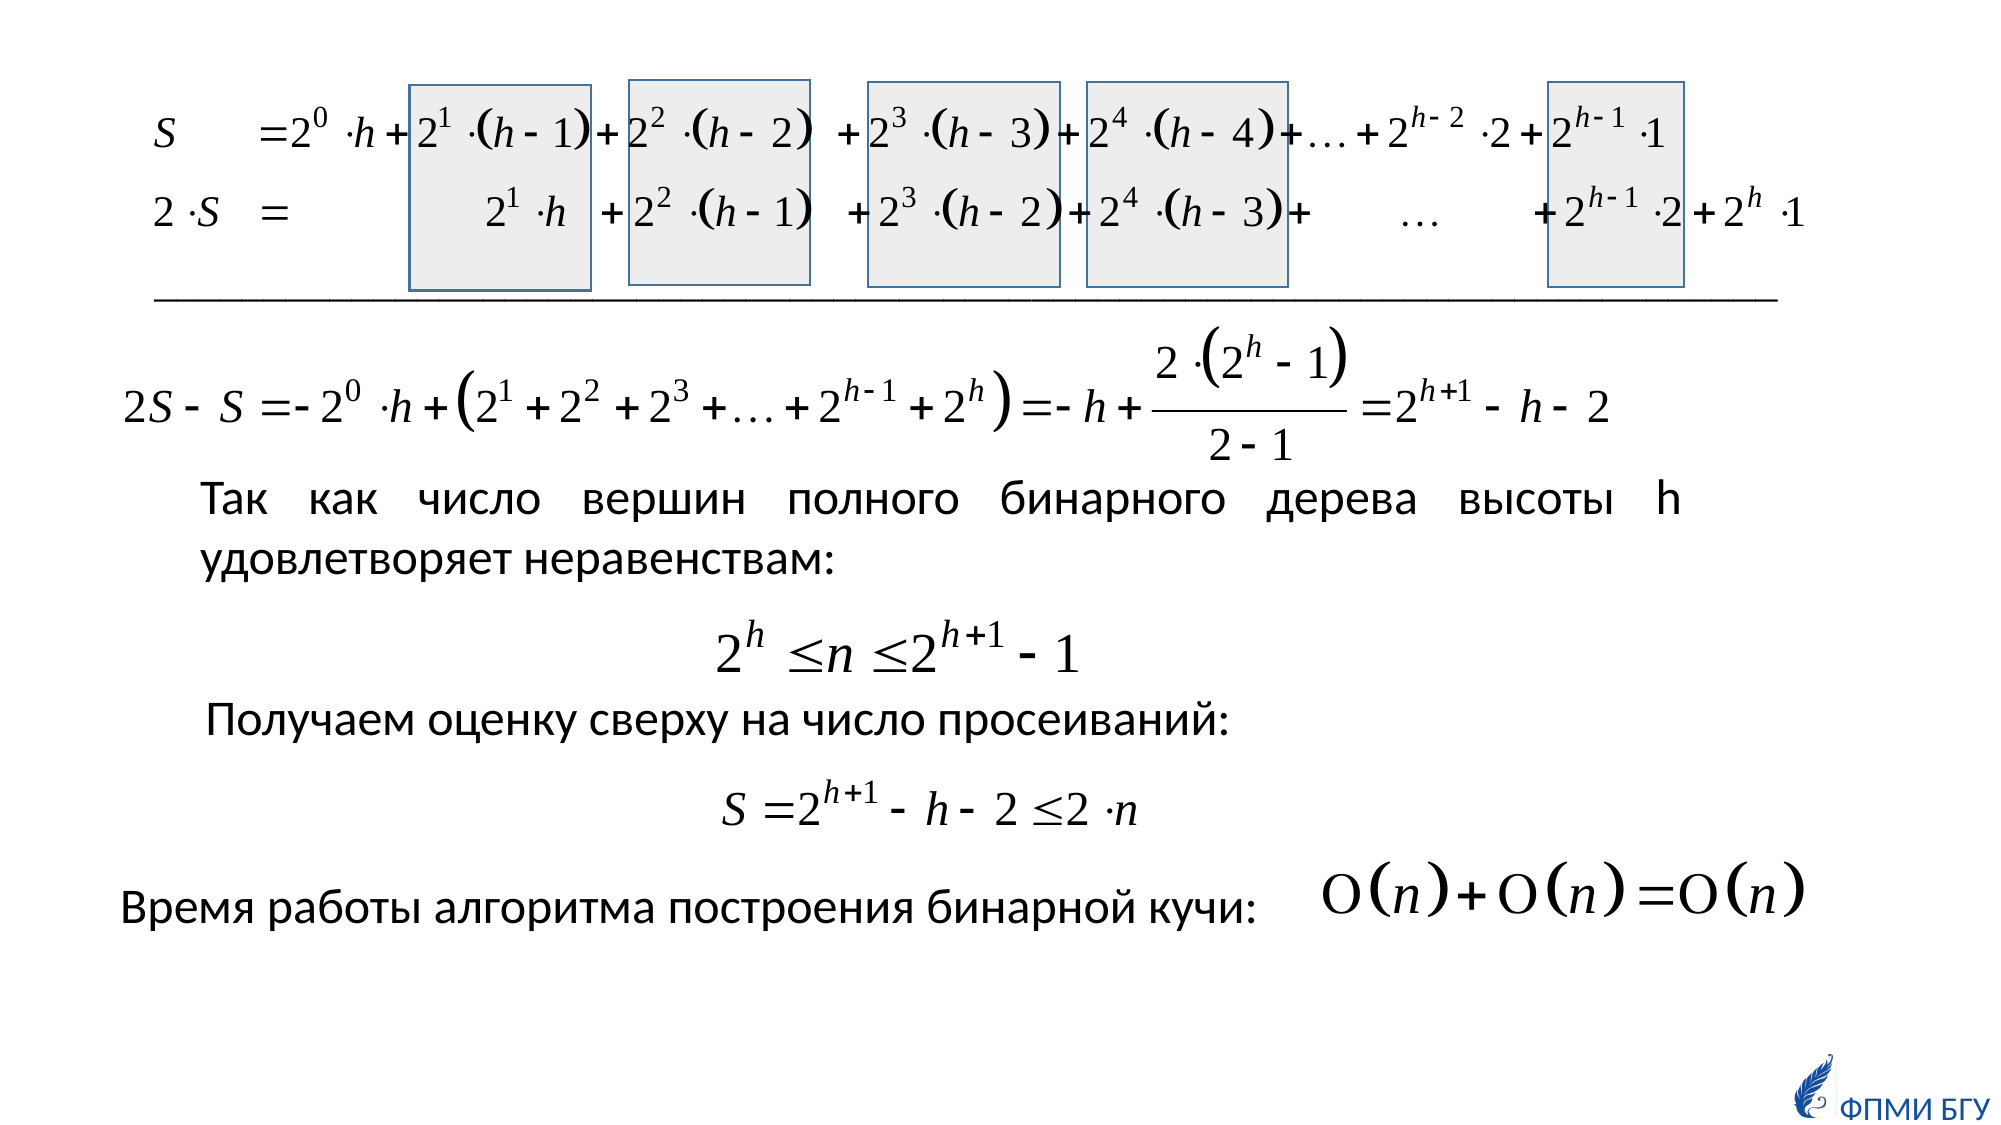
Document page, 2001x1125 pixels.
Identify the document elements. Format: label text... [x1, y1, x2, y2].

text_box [117, 321, 1618, 471]
text_box [628, 79, 811, 95]
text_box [147, 95, 1812, 315]
text_box [1086, 81, 1289, 95]
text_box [1314, 855, 1812, 943]
text_box [867, 81, 1061, 95]
text_box Время работы алгоритма построения бинарной кучи: [105, 866, 1314, 942]
text_box Получаем оценку сверху на число просеиваний: [115, 678, 1247, 753]
text_box [408, 84, 592, 95]
text_box [1547, 81, 1685, 95]
text_box Так как число вершин полного бинарного дерева высоты h удовлетворяет неравенствам: [110, 456, 1697, 592]
picture [1793, 1054, 1837, 1118]
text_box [709, 607, 1088, 685]
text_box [714, 769, 1146, 836]
